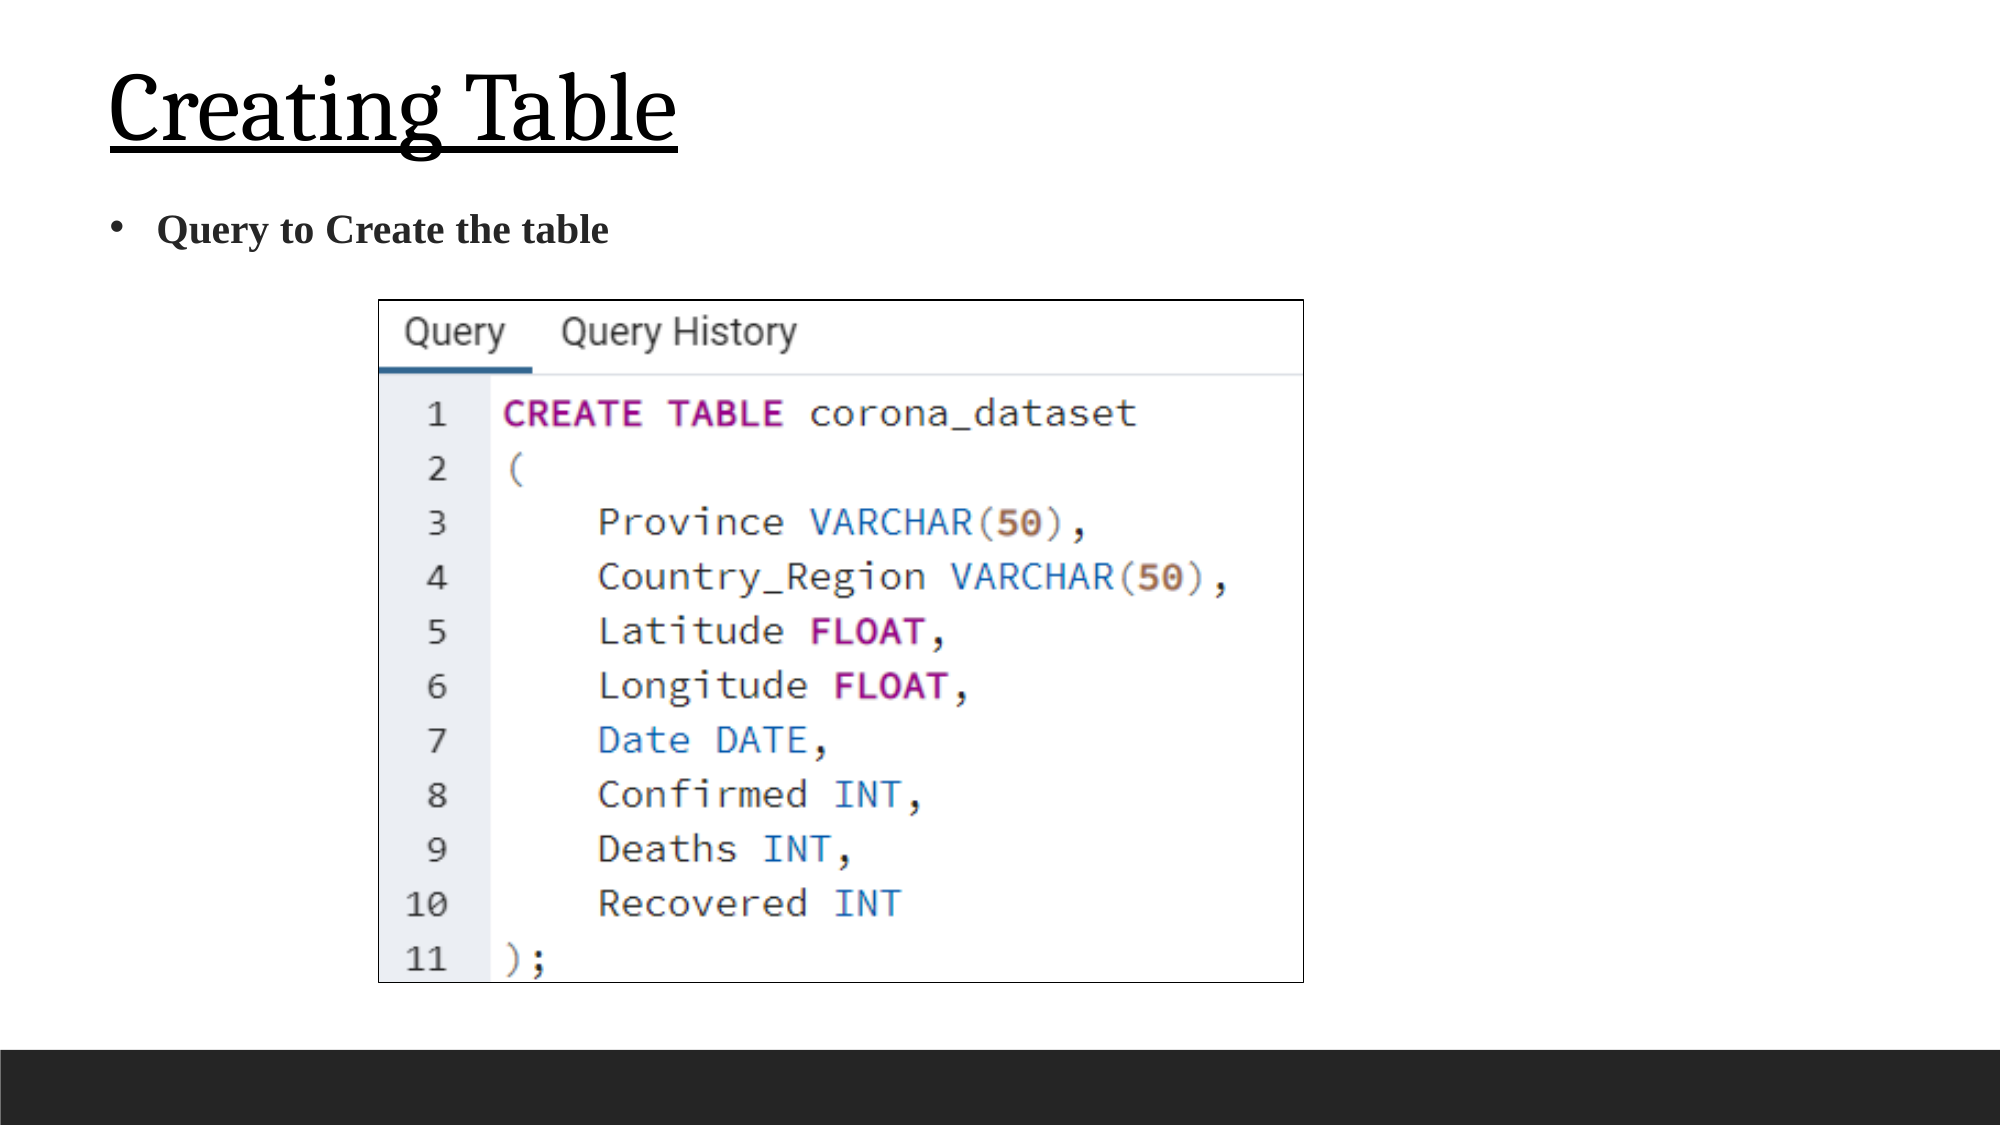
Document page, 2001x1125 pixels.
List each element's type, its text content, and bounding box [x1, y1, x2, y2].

text_box Query to Create the table [107, 199, 750, 304]
title Creating Table [107, 39, 1575, 230]
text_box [378, 299, 1304, 983]
